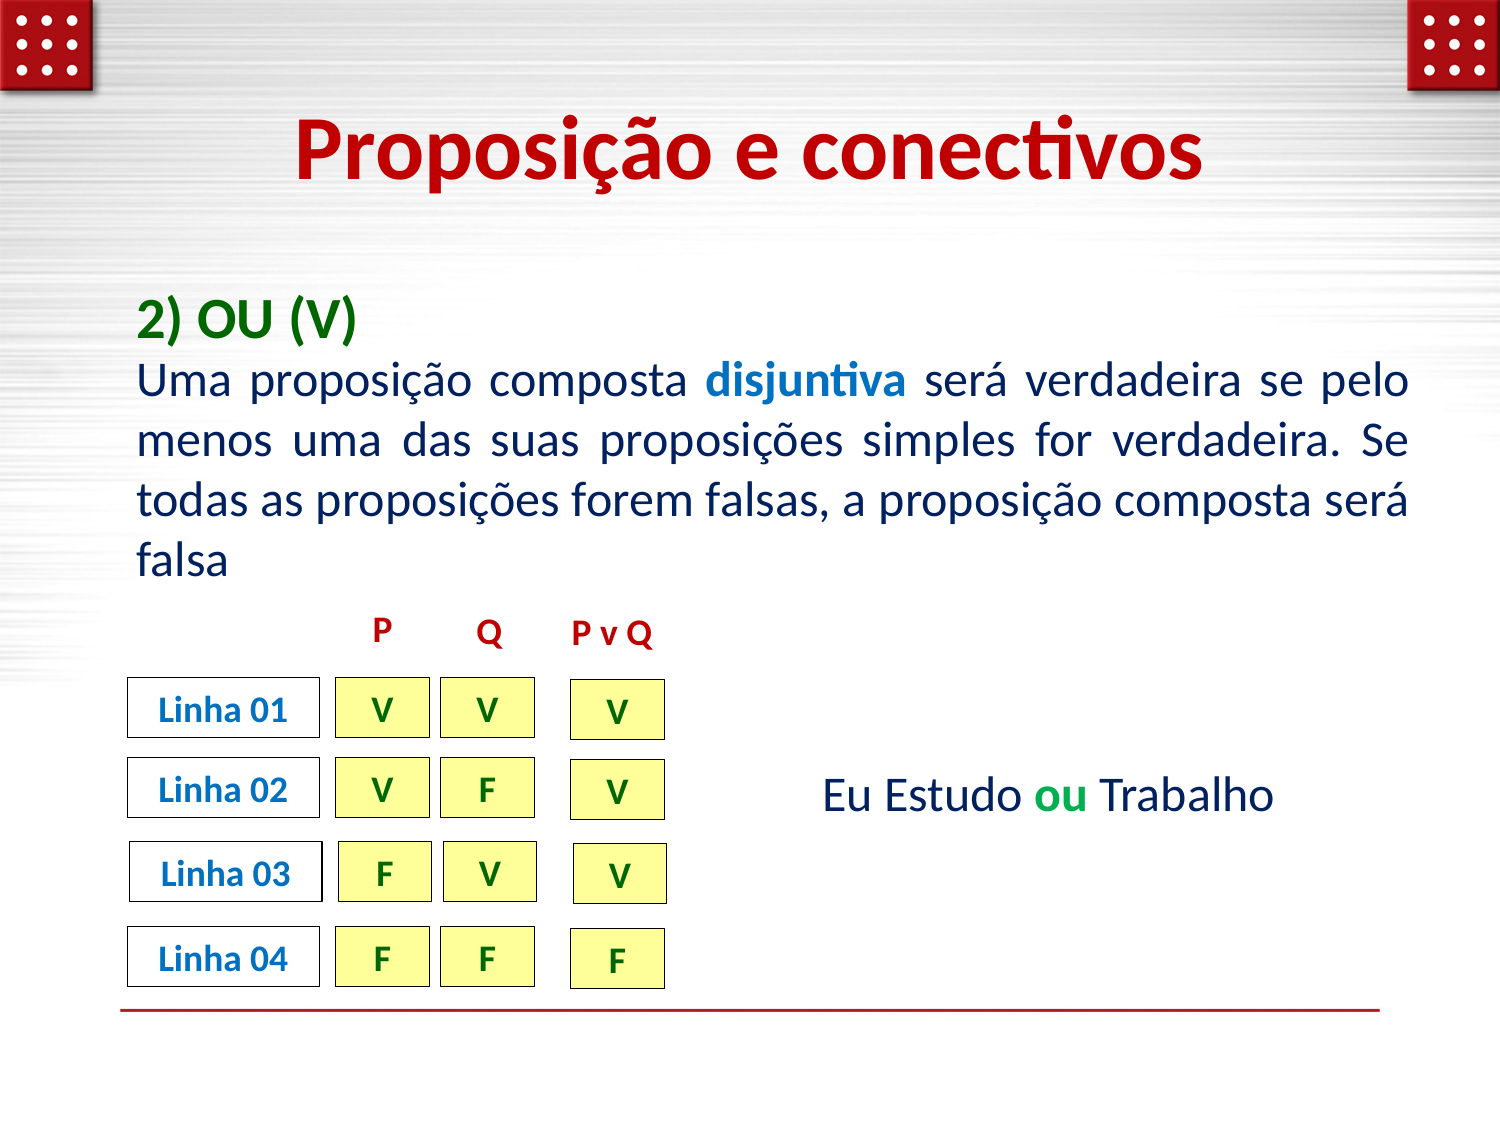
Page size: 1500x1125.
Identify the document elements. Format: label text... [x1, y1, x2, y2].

text_box V [334, 675, 431, 739]
text_box Uma proposição composta disjuntiva será verdadeira se pelo menos uma das suas proposições simples for verdadeira. Se todas as proposições forem falsas, a proposição composta será falsa [121, 338, 1425, 424]
text_box F [439, 925, 536, 989]
picture [0, 0, 1500, 1125]
text_box F [569, 927, 666, 991]
text_box V [569, 757, 666, 822]
text_box Linha 01 [125, 675, 322, 740]
text_box Linha 04 [125, 925, 322, 989]
text_box V [569, 677, 666, 741]
text_box Eu Estudo ou Trabalho [807, 753, 1365, 839]
text_box V [441, 839, 539, 904]
text_box 2) OU (V) [121, 272, 903, 338]
text_box Q [461, 599, 518, 660]
title Proposição e conectivos [75, 80, 1425, 233]
text_box V [334, 755, 431, 820]
text_box P [357, 598, 408, 658]
text_box F [439, 755, 536, 820]
text_box V [571, 841, 669, 906]
text_box Linha 03 [127, 840, 324, 904]
text_box F [334, 925, 431, 989]
text_box V [439, 675, 536, 739]
text_box F [336, 839, 434, 904]
text_box P v Q [556, 601, 668, 661]
text_box Linha 02 [125, 756, 322, 820]
